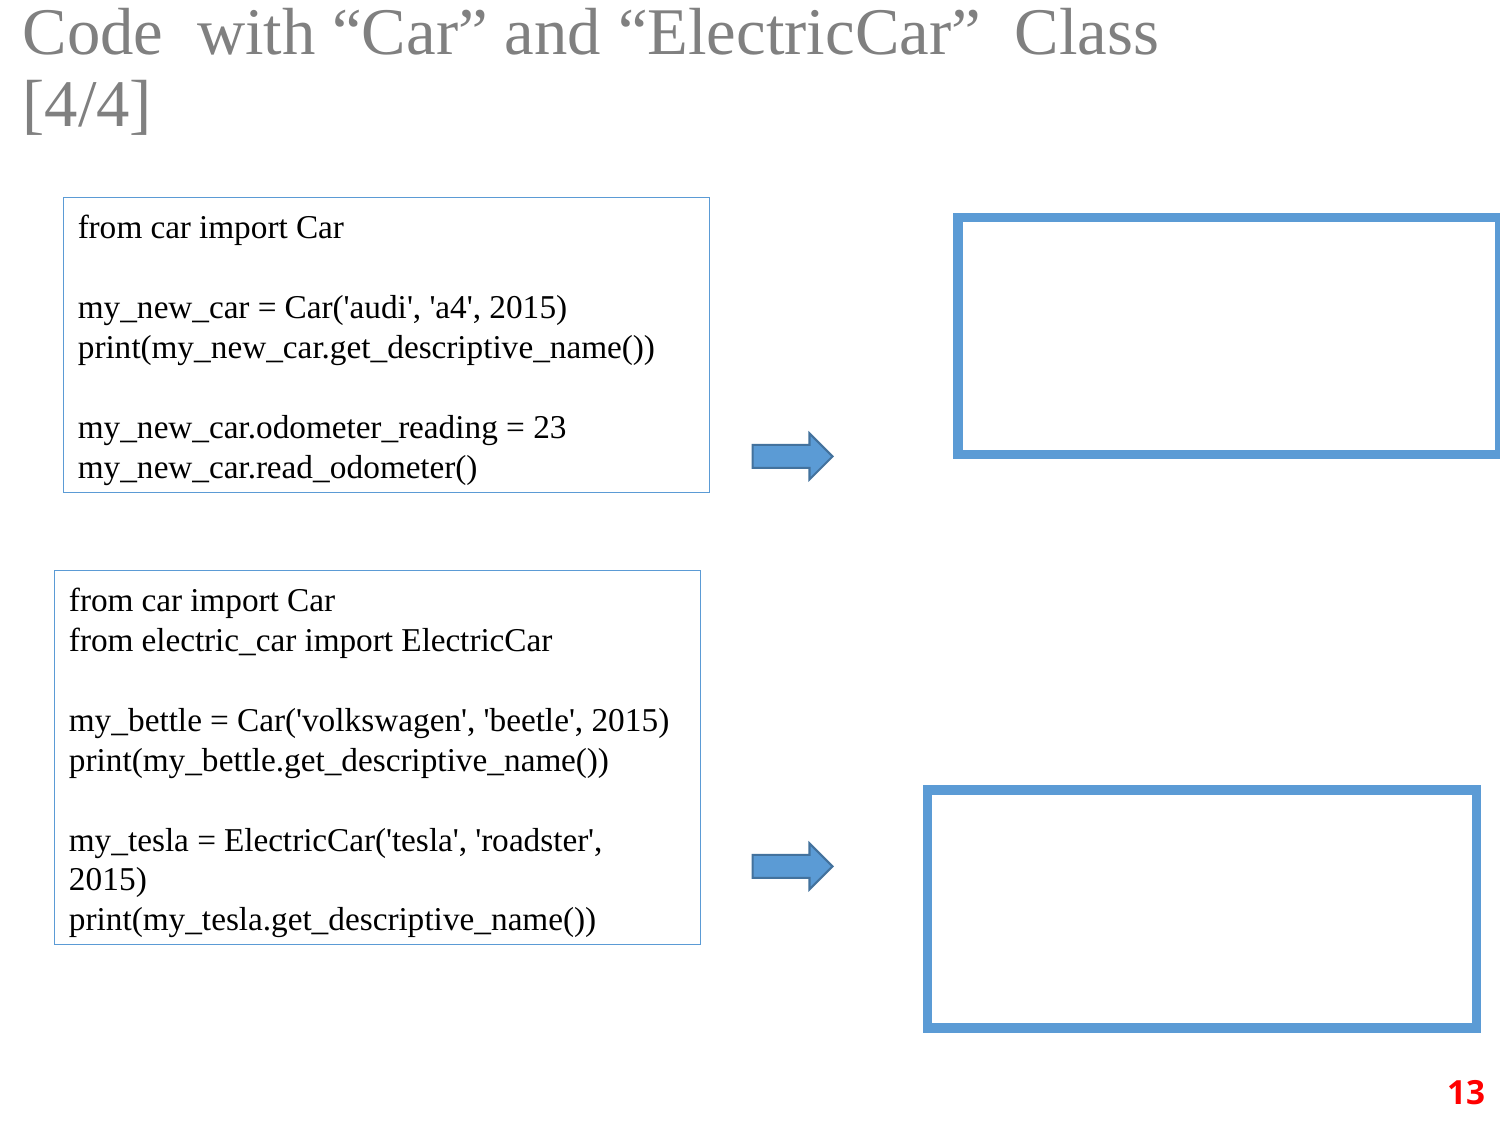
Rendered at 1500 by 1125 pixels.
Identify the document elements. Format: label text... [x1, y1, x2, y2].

title Code with “Car” and “ElectricCar” Class [4/4] [7, 36, 1457, 102]
text_box [751, 840, 835, 892]
text_box [926, 789, 1477, 1029]
text_box from car import Car from electric_car import ElectricCar my_bettle = Car('volkswagen', 'beetle', 2015) print(my_bettle.get_descriptive_name()) my_tesla = ElectricCar('tesla', 'roadster', 2015) print(my_tesla.get_descriptive_name()) [54, 570, 701, 945]
text_box [751, 430, 835, 482]
slide_number 13 [1412, 1072, 1500, 1115]
text_box from car import Car my_new_car = Car('audi', 'a4', 2015) print(my_new_car.get_descriptive_name()) my_new_car.odometer_reading = 23 my_new_car.read_odometer() [63, 197, 710, 493]
text_box [957, 217, 1500, 455]
